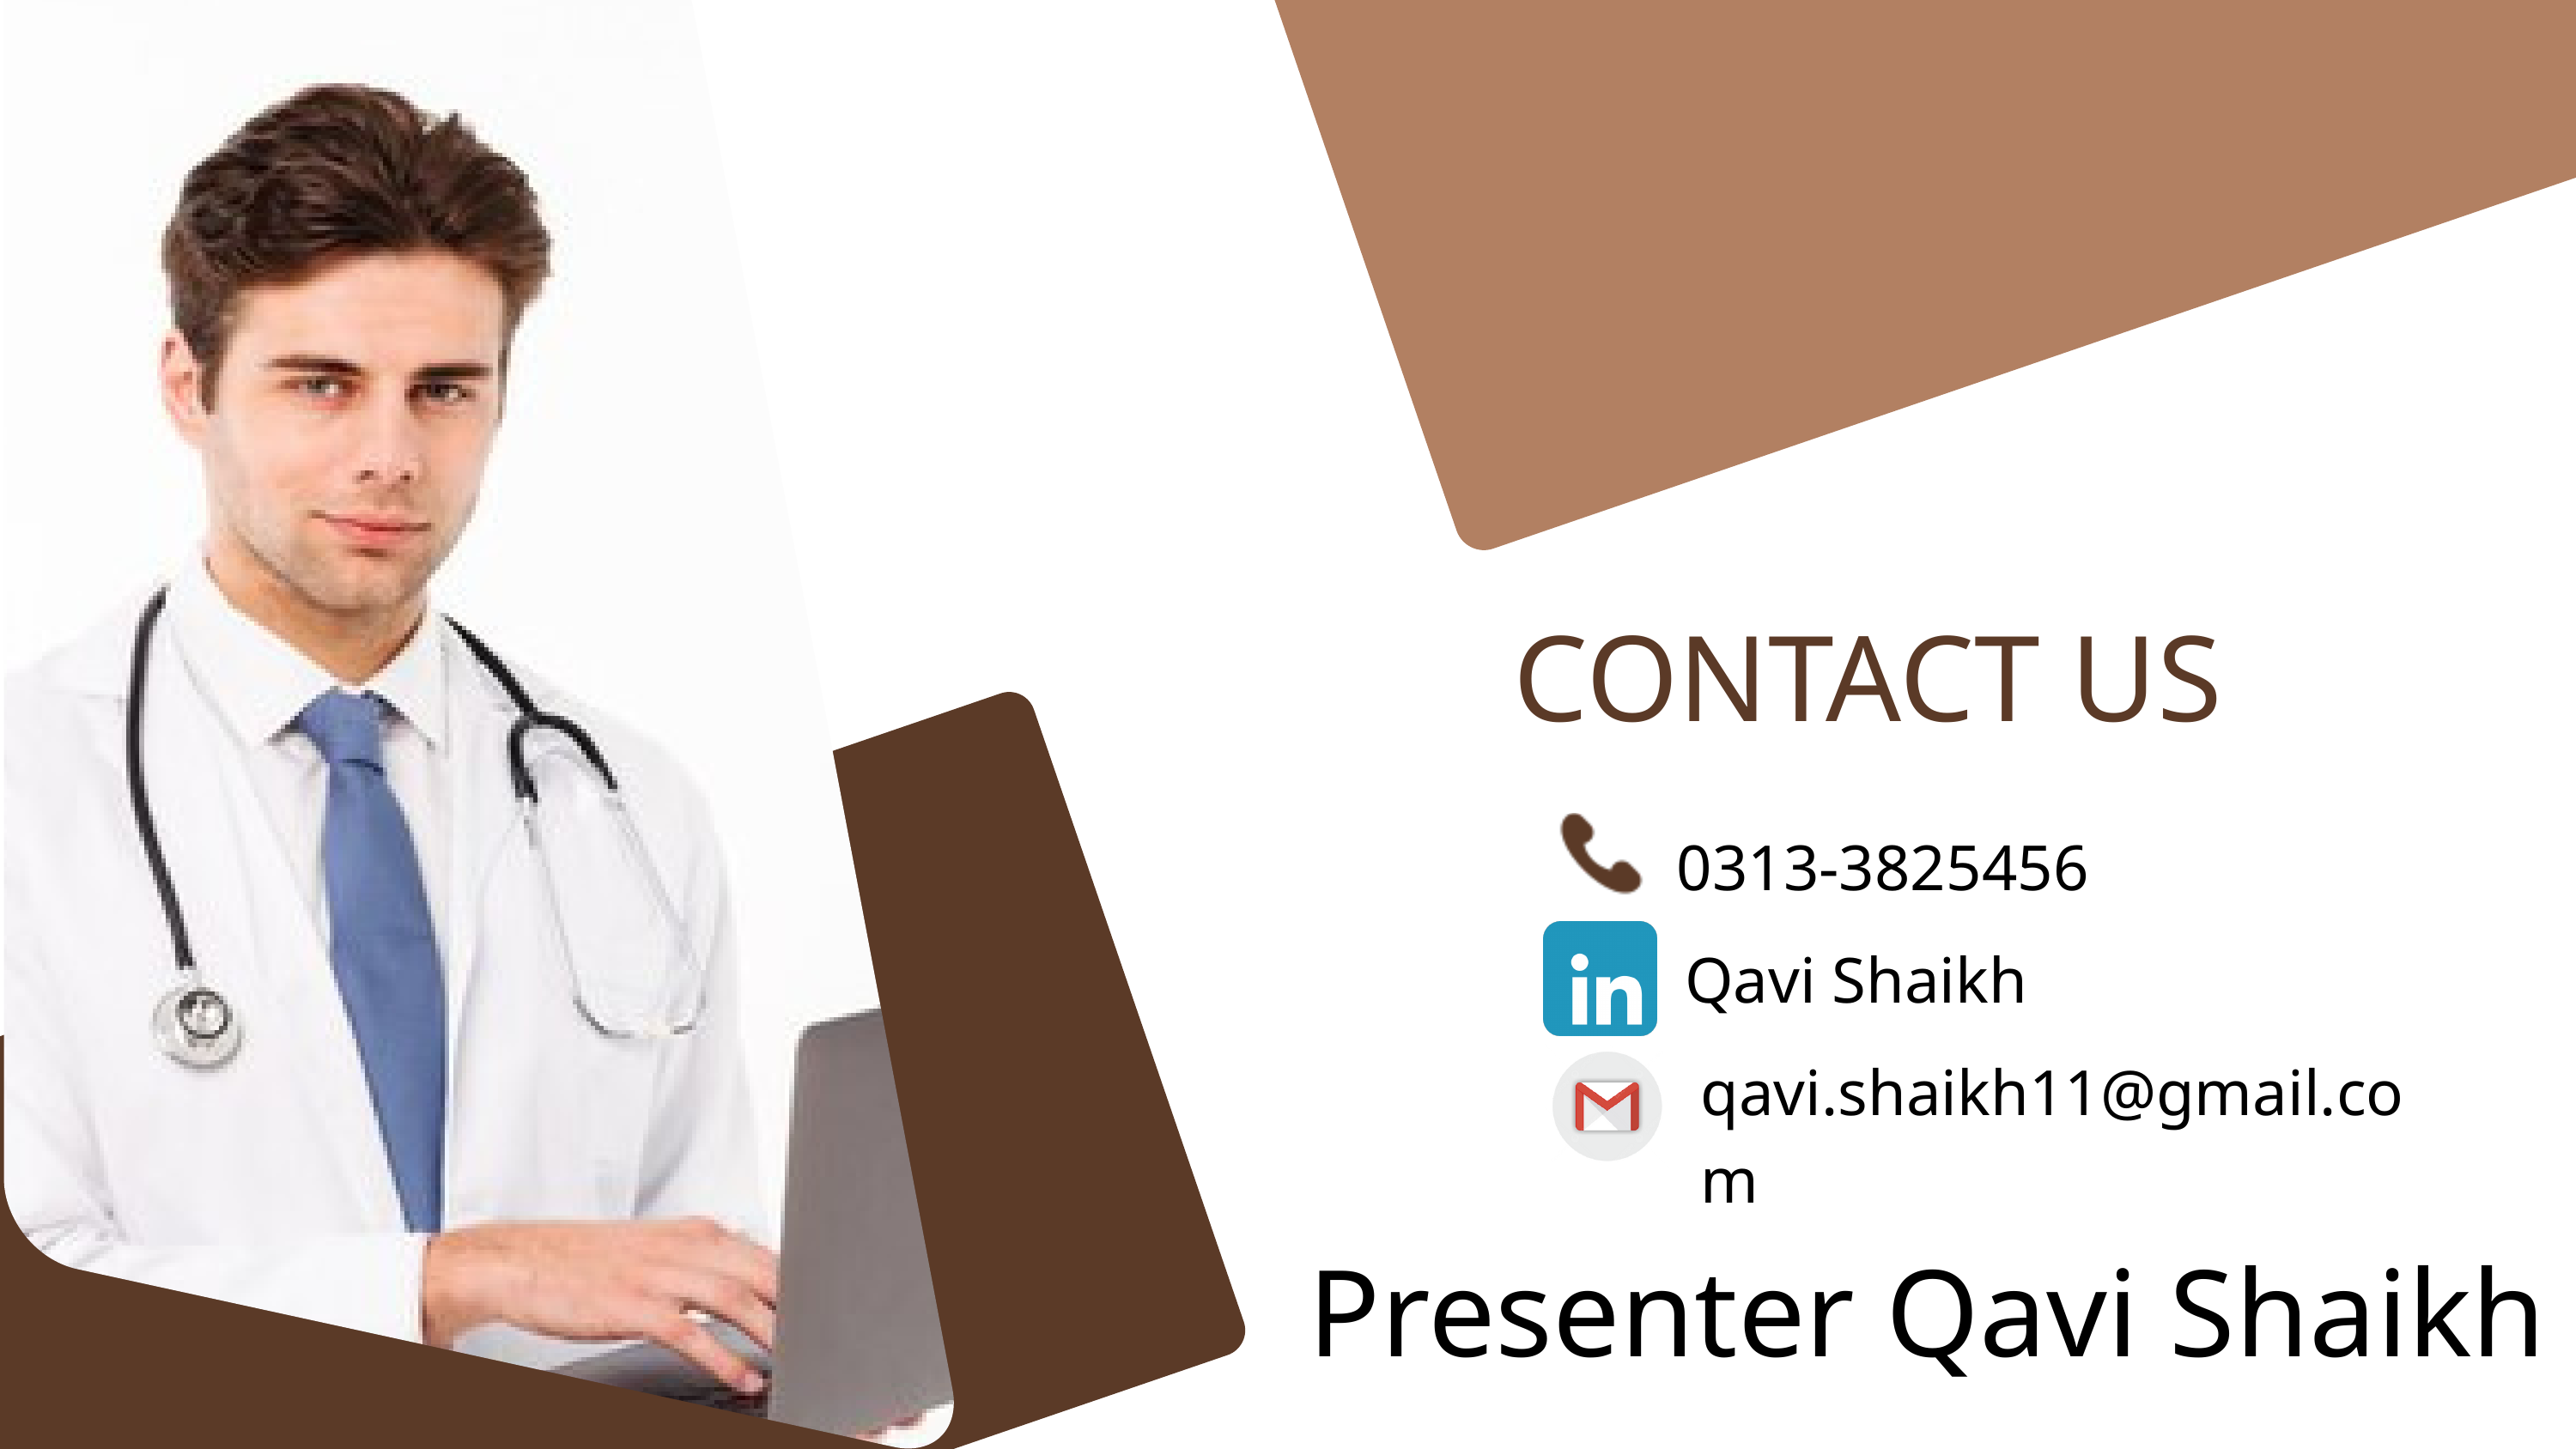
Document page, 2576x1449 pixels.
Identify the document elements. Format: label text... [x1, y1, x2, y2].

text_box 0313-3825456 [1676, 815, 2117, 904]
text_box [1543, 1042, 1671, 1170]
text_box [3, 0, 955, 1449]
text_box Presenter Qavi Shaikh [1308, 1213, 2576, 1381]
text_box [1169, 0, 2576, 273]
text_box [957, 1025, 1200, 1449]
text_box Qavi Shaikh [1685, 928, 2415, 1016]
text_box CONTACT US [1513, 615, 2571, 746]
text_box qavi.shaikh11@gmail.com [1700, 1040, 2432, 1213]
text_box [1543, 813, 1645, 915]
text_box [1543, 921, 1657, 1036]
